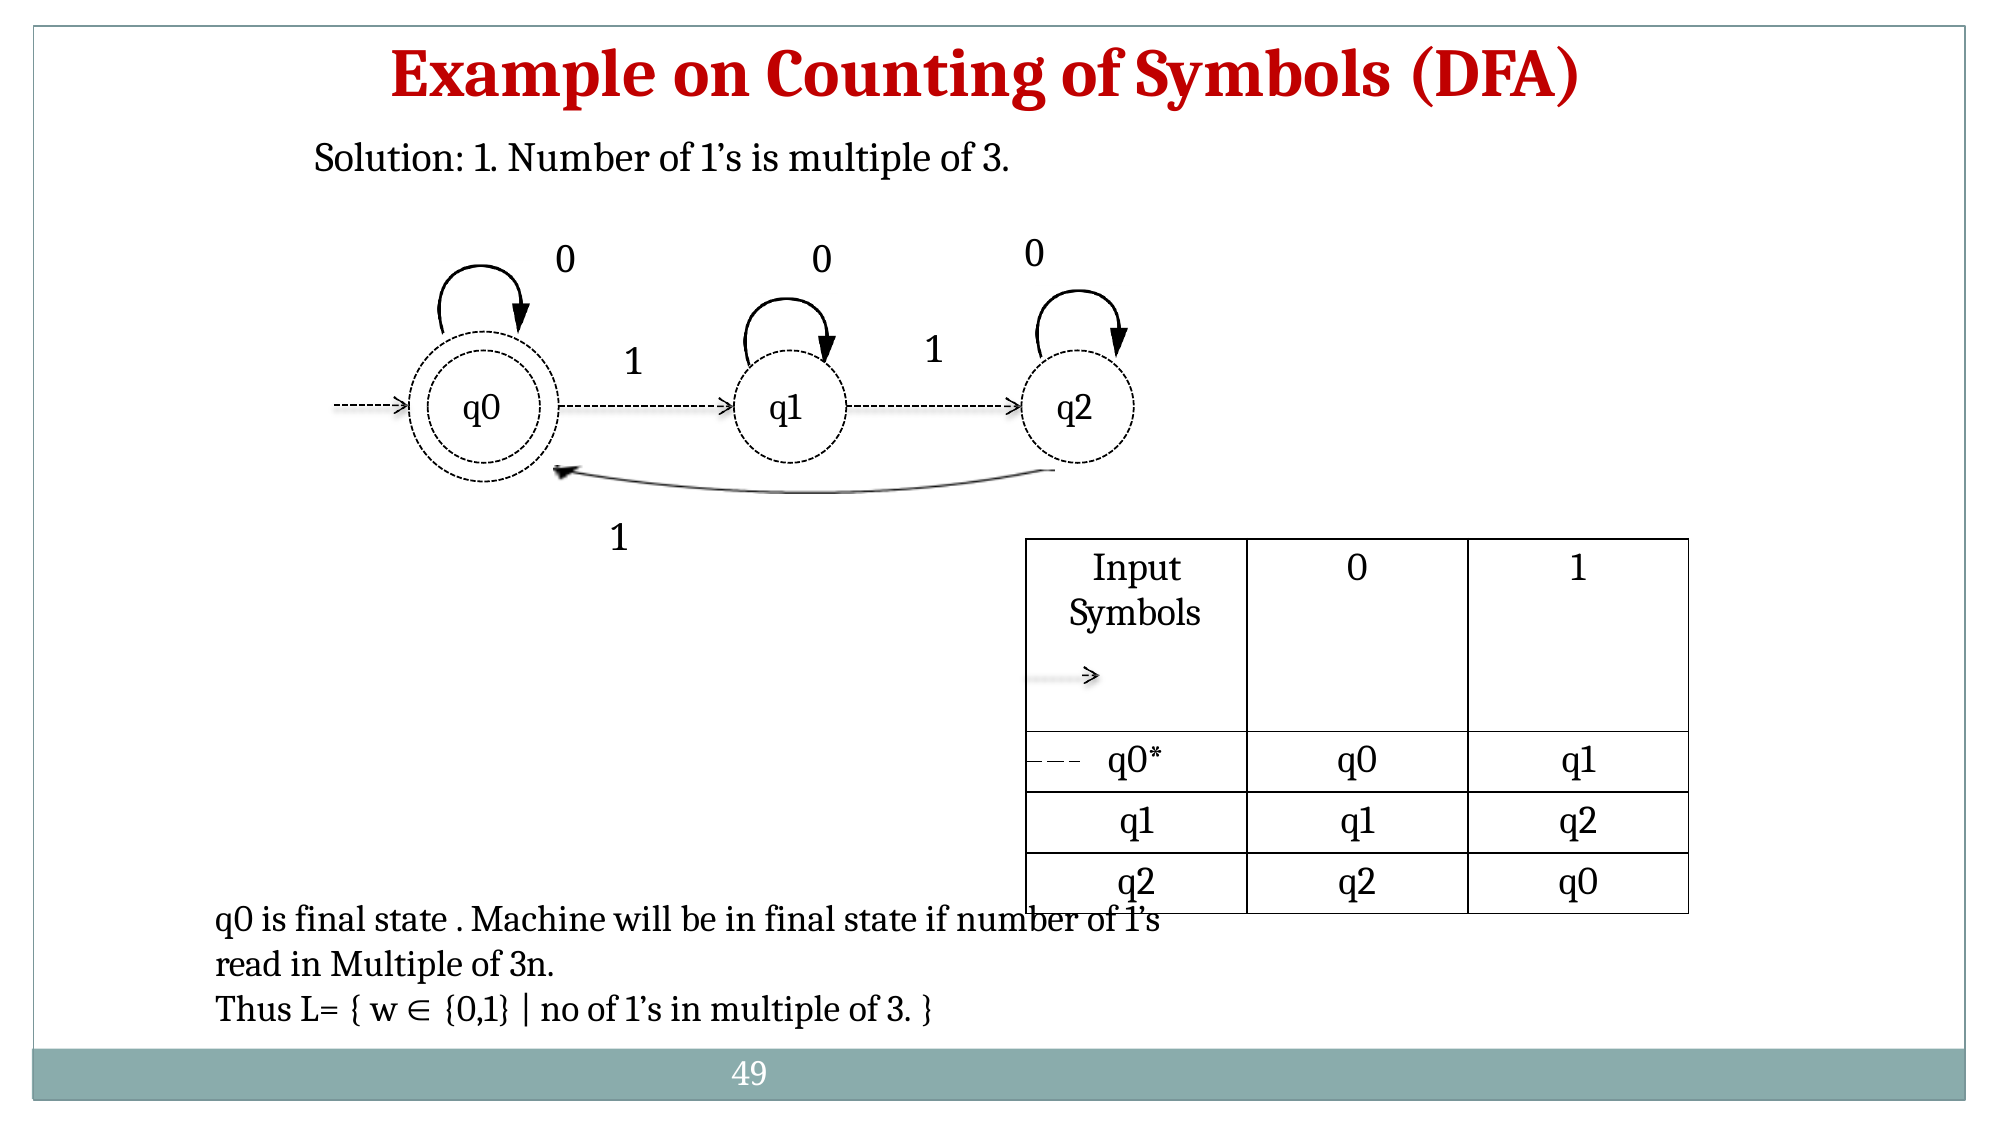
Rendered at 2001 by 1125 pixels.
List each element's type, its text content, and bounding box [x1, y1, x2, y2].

table_cell q2 [1248, 854, 1467, 913]
picture [1015, 657, 1122, 702]
table_cell q1 [1248, 793, 1467, 852]
table_cell q0 [1248, 732, 1467, 791]
text_box 0 0 [552, 232, 835, 259]
table_cell q2 [1027, 854, 1246, 913]
table_header Input Symbols [1027, 540, 1246, 731]
slide_number q0 is final state . Machine will be in final state if number of 1’s read in Multiple of 3n. Thus L= { w  {0,1} | no of 1’s in multiple of 3. } 49 [212, 893, 1195, 1125]
text_box 0 [1022, 227, 1050, 259]
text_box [1020, 284, 1135, 464]
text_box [732, 293, 848, 464]
table_header 0 [1248, 540, 1467, 731]
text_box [407, 260, 1055, 494]
text_box Solution: 1. Number of 1’s is multiple of 3. [312, 128, 1051, 181]
title Example on Counting of Symbols (DFA) [388, 25, 1608, 216]
table_cell q0 [1469, 854, 1688, 913]
table_cell [1027, 732, 1080, 761]
table_cell q0* [1080, 732, 1246, 791]
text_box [324, 387, 431, 432]
table_header 1 [1469, 540, 1688, 731]
table_cell q1 [1469, 732, 1688, 791]
text_box 1 [607, 510, 628, 558]
table_cell q1 [1027, 793, 1246, 852]
table_cell [1027, 761, 1080, 791]
table_cell q2 [1469, 793, 1688, 852]
